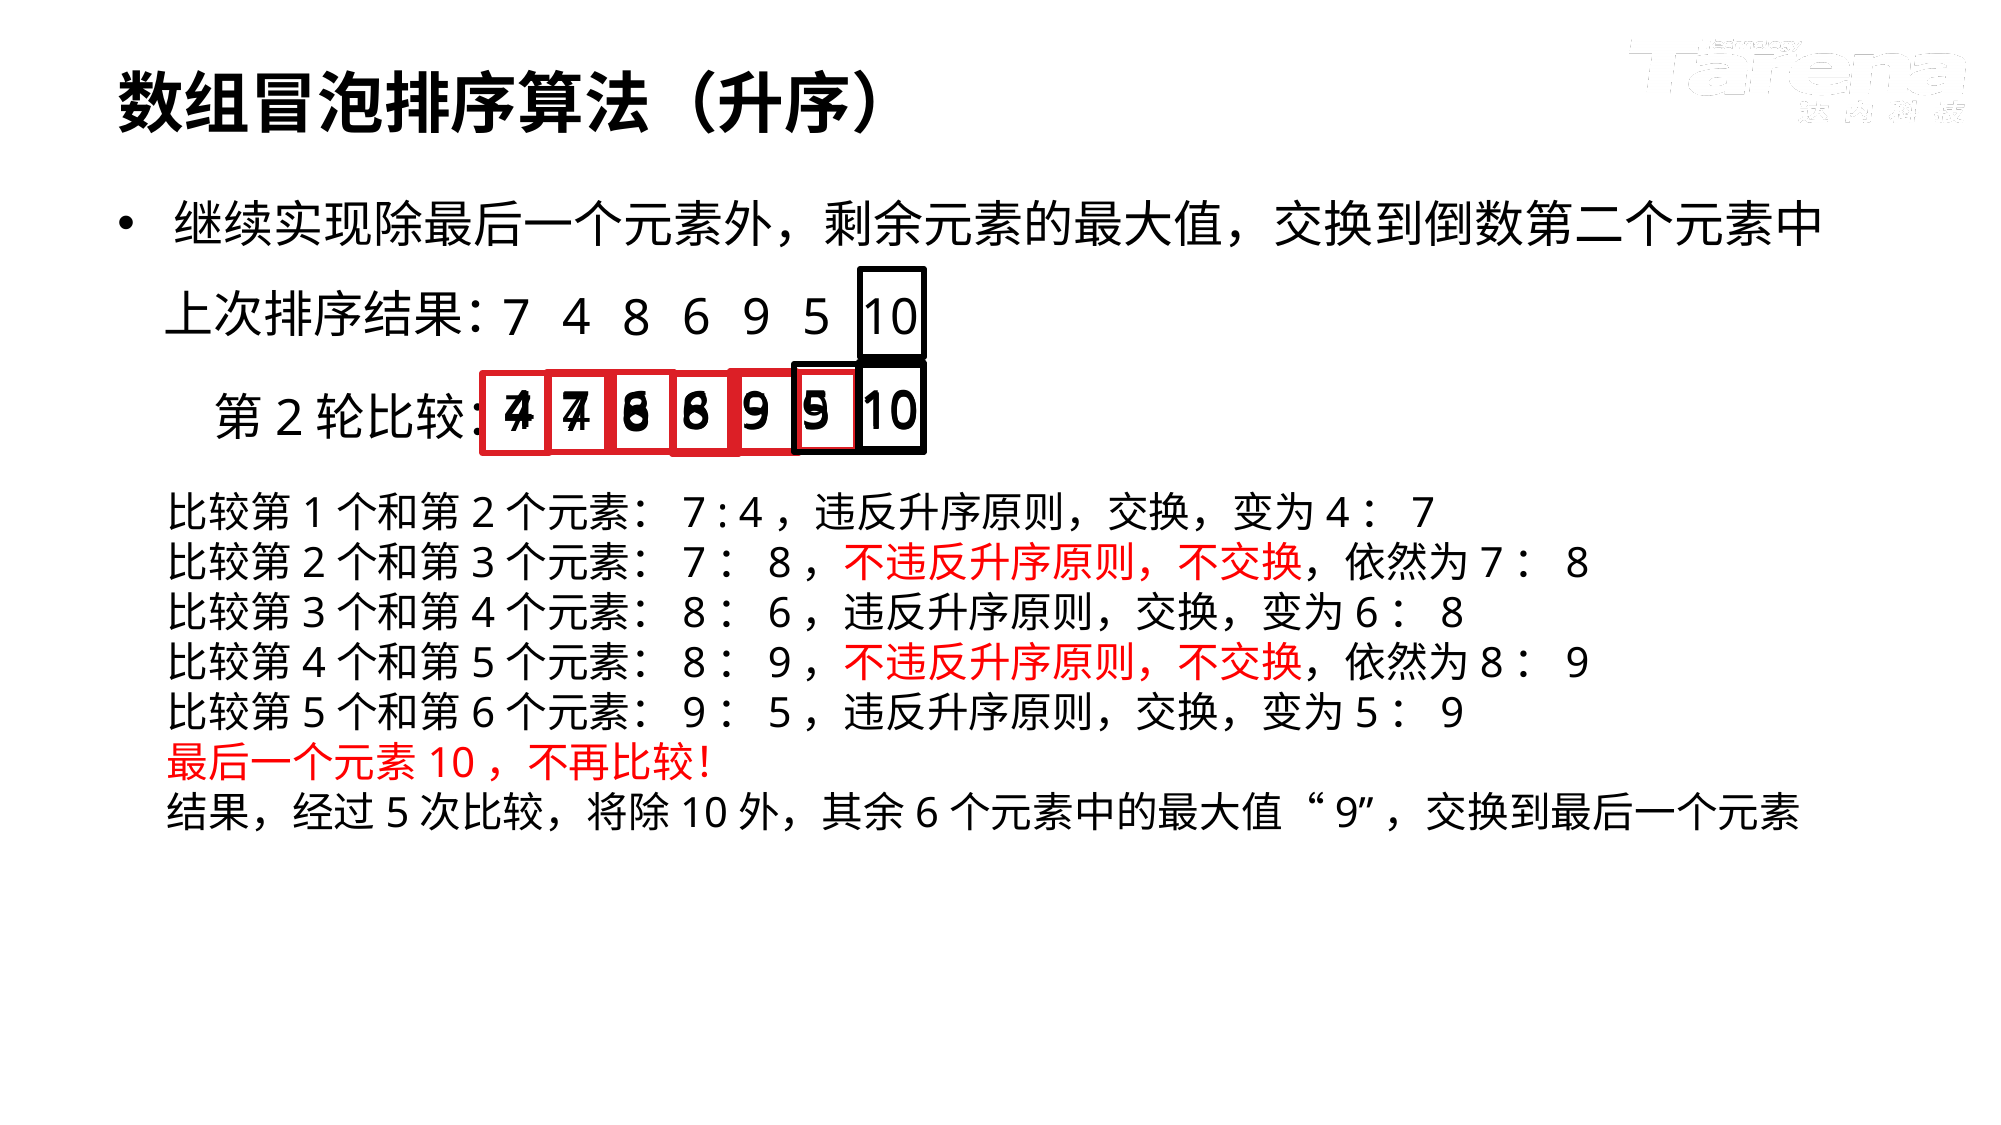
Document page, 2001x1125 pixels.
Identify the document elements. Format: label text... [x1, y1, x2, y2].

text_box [486, 268, 937, 357]
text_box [489, 364, 936, 453]
list 继续实现除最后一个元素外，剩余元素的最大值，交换到倒数第二个元素中 [102, 172, 1867, 261]
text_box 第2轮比较： [198, 378, 477, 453]
picture [1629, 39, 1966, 123]
text_box 比较第1个和第2个元素：7 : 4，违反升序原则，交换，变为4：7 比较第2个和第3个元素：7：8，不违反升序原则，不交换，依然为7：8 比较第3个和第4个元素：8：6，违反升序原则，交换，变为6：8 比较第4个和第5个元素：8：9，不违反升序原则，不交换，依然为8：9 比较第5个和第6个元素：9：5，违反升序原则，交换，变为5：9 最后一个元素10，不再比较！ 结果，经过5次比较，将除10外，其余6个元素中的最大值“9”，交换到最后一个元素 [152, 478, 1818, 844]
text_box 上次排序结果： [148, 274, 482, 350]
title 数组冒泡排序算法（升序） [102, 42, 1583, 160]
